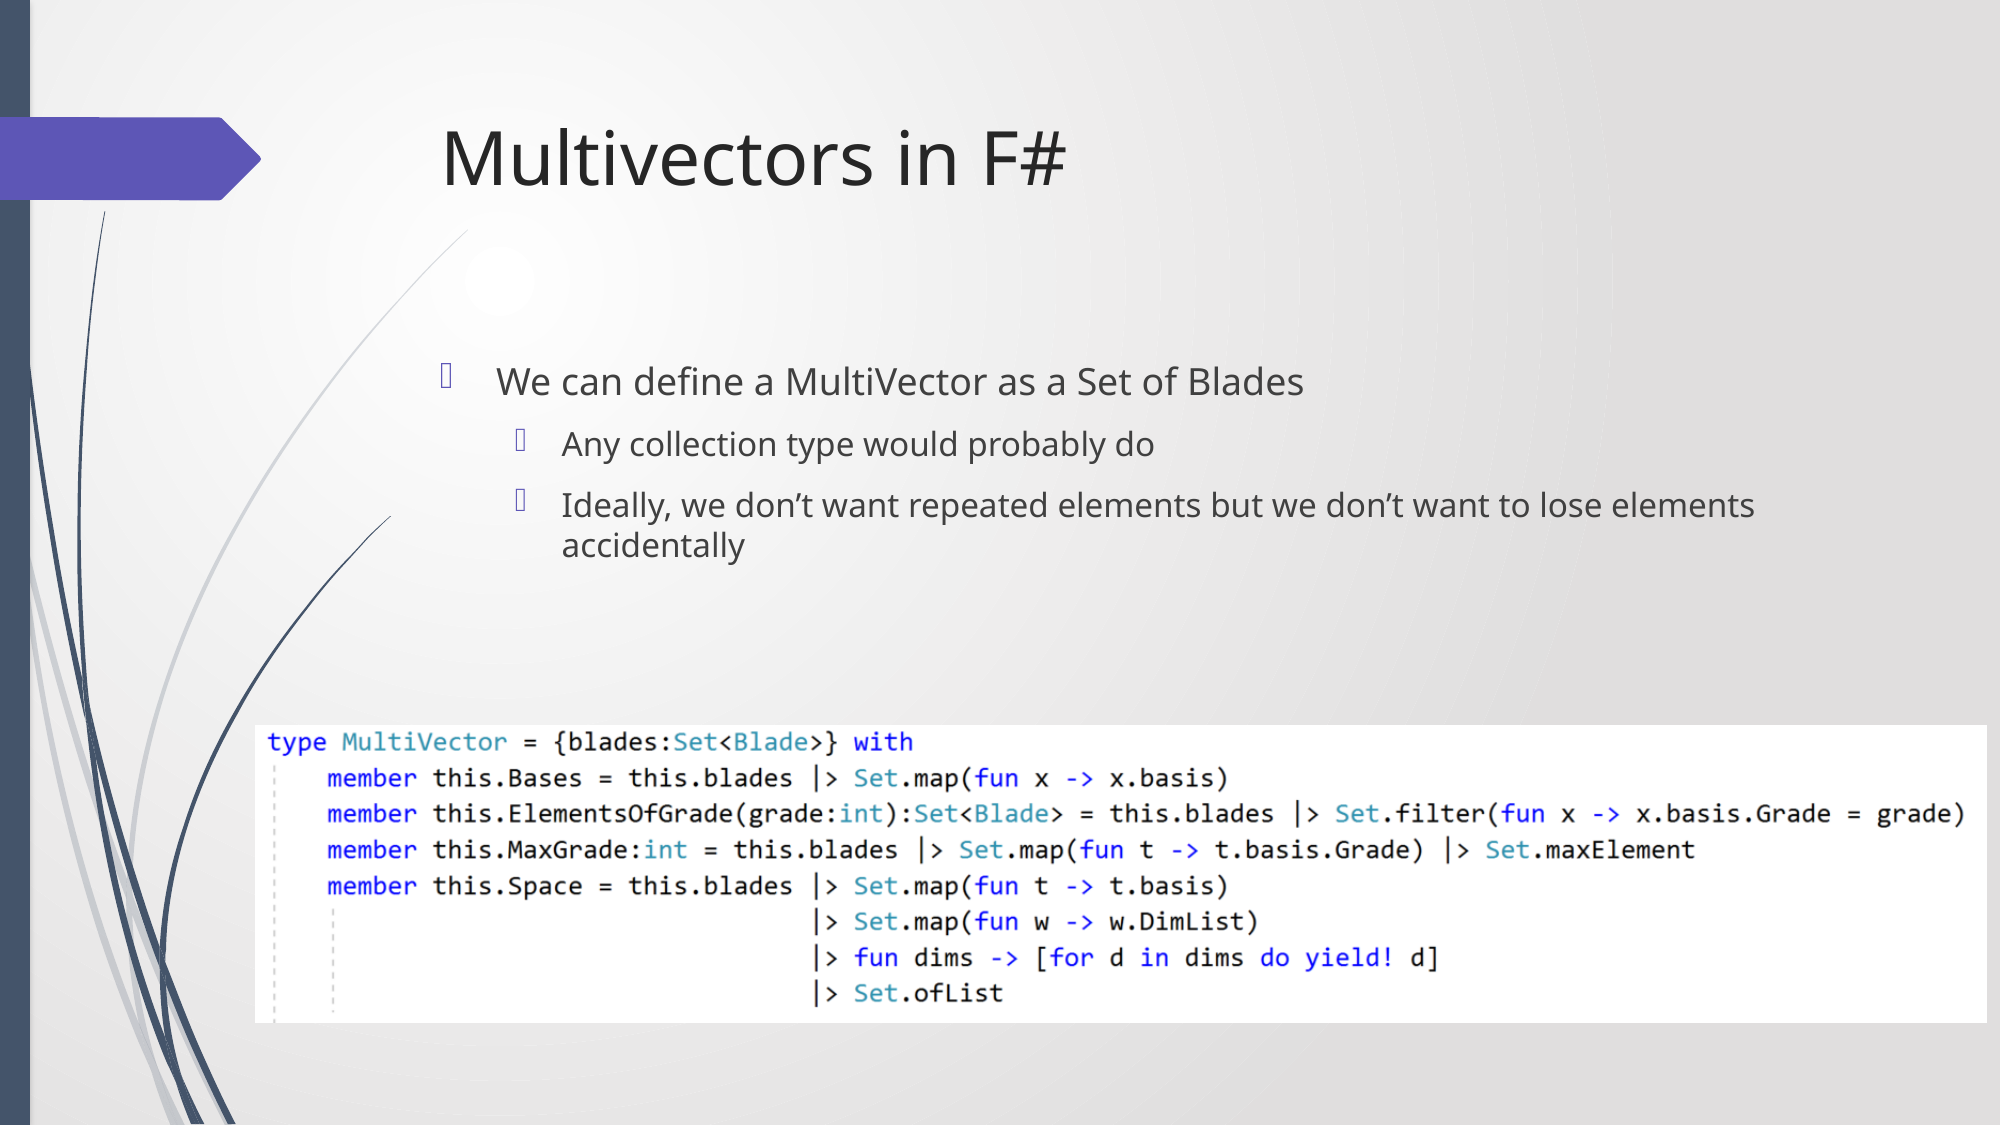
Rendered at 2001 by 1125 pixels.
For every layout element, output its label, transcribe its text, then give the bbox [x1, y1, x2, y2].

picture [254, 725, 1987, 1023]
list We can define a MultiVector as a Set of Blades Any collection type would probably do Ideally, we don’t want repeated elements but we don’t want to lose elements accidentally [424, 350, 1888, 724]
title Multivectors in F# [425, 102, 1888, 313]
